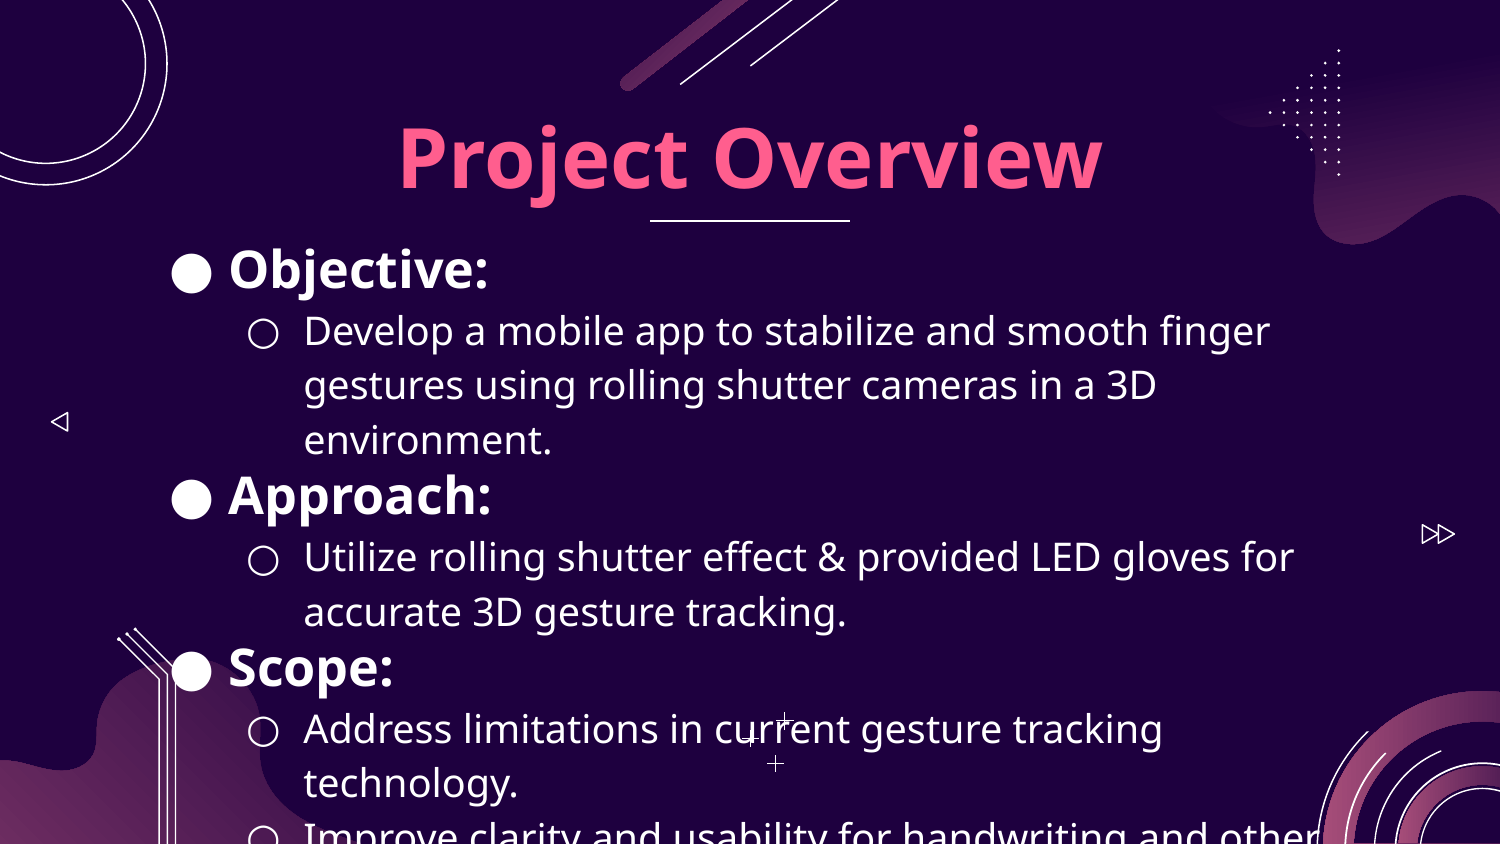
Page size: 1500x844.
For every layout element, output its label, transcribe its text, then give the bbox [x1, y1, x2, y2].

subtitle Objective: Develop a mobile app to stabilize and smooth finger gestures using rolling shutter cameras in a 3D environment. Approach: Utilize rolling shutter effect & provided LED gloves for accurate 3D gesture tracking. Scope: Address limitations in current gesture tracking technology. Improve clarity and usability for handwriting and other gestures. [138, 221, 1362, 844]
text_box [1268, 48, 1341, 177]
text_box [741, 711, 794, 773]
title Project Overview [257, 89, 1243, 221]
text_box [116, 627, 177, 844]
